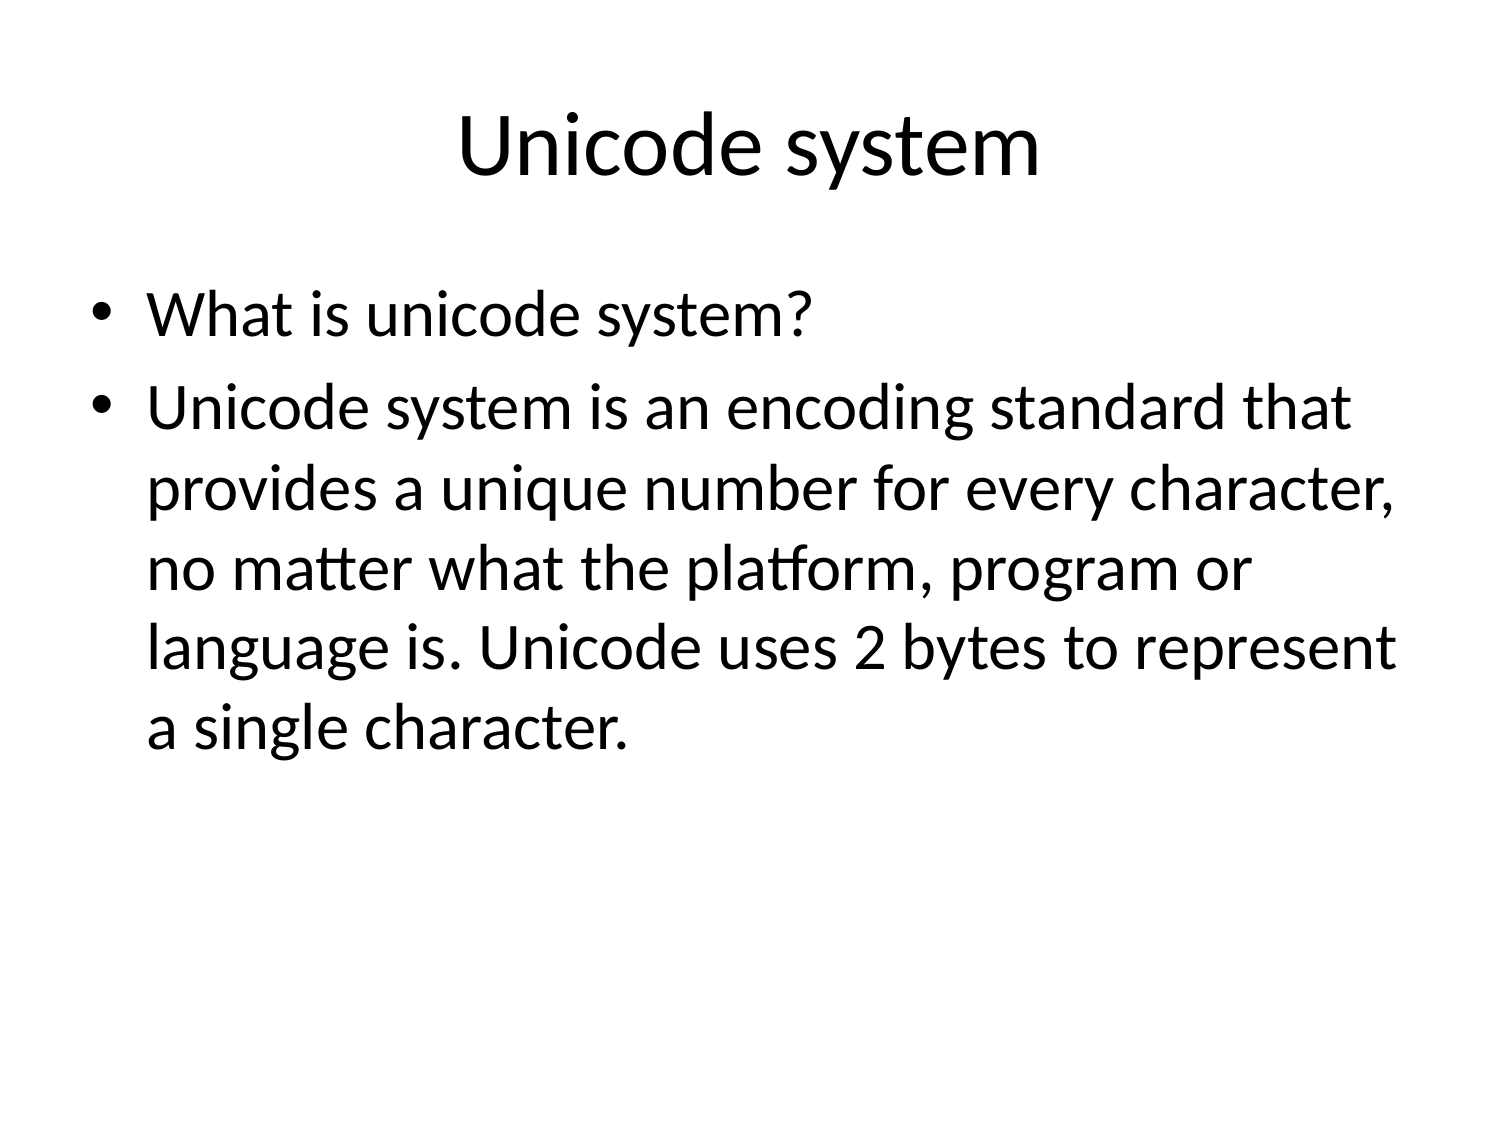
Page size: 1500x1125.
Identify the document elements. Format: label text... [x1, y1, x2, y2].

title Unicode system [75, 45, 1425, 233]
list What is unicode system? Unicode system is an encoding standard that provides a unique number for every character, no matter what the platform, program or language is. Unicode uses 2 bytes to represent a single character. [75, 262, 1425, 1005]
